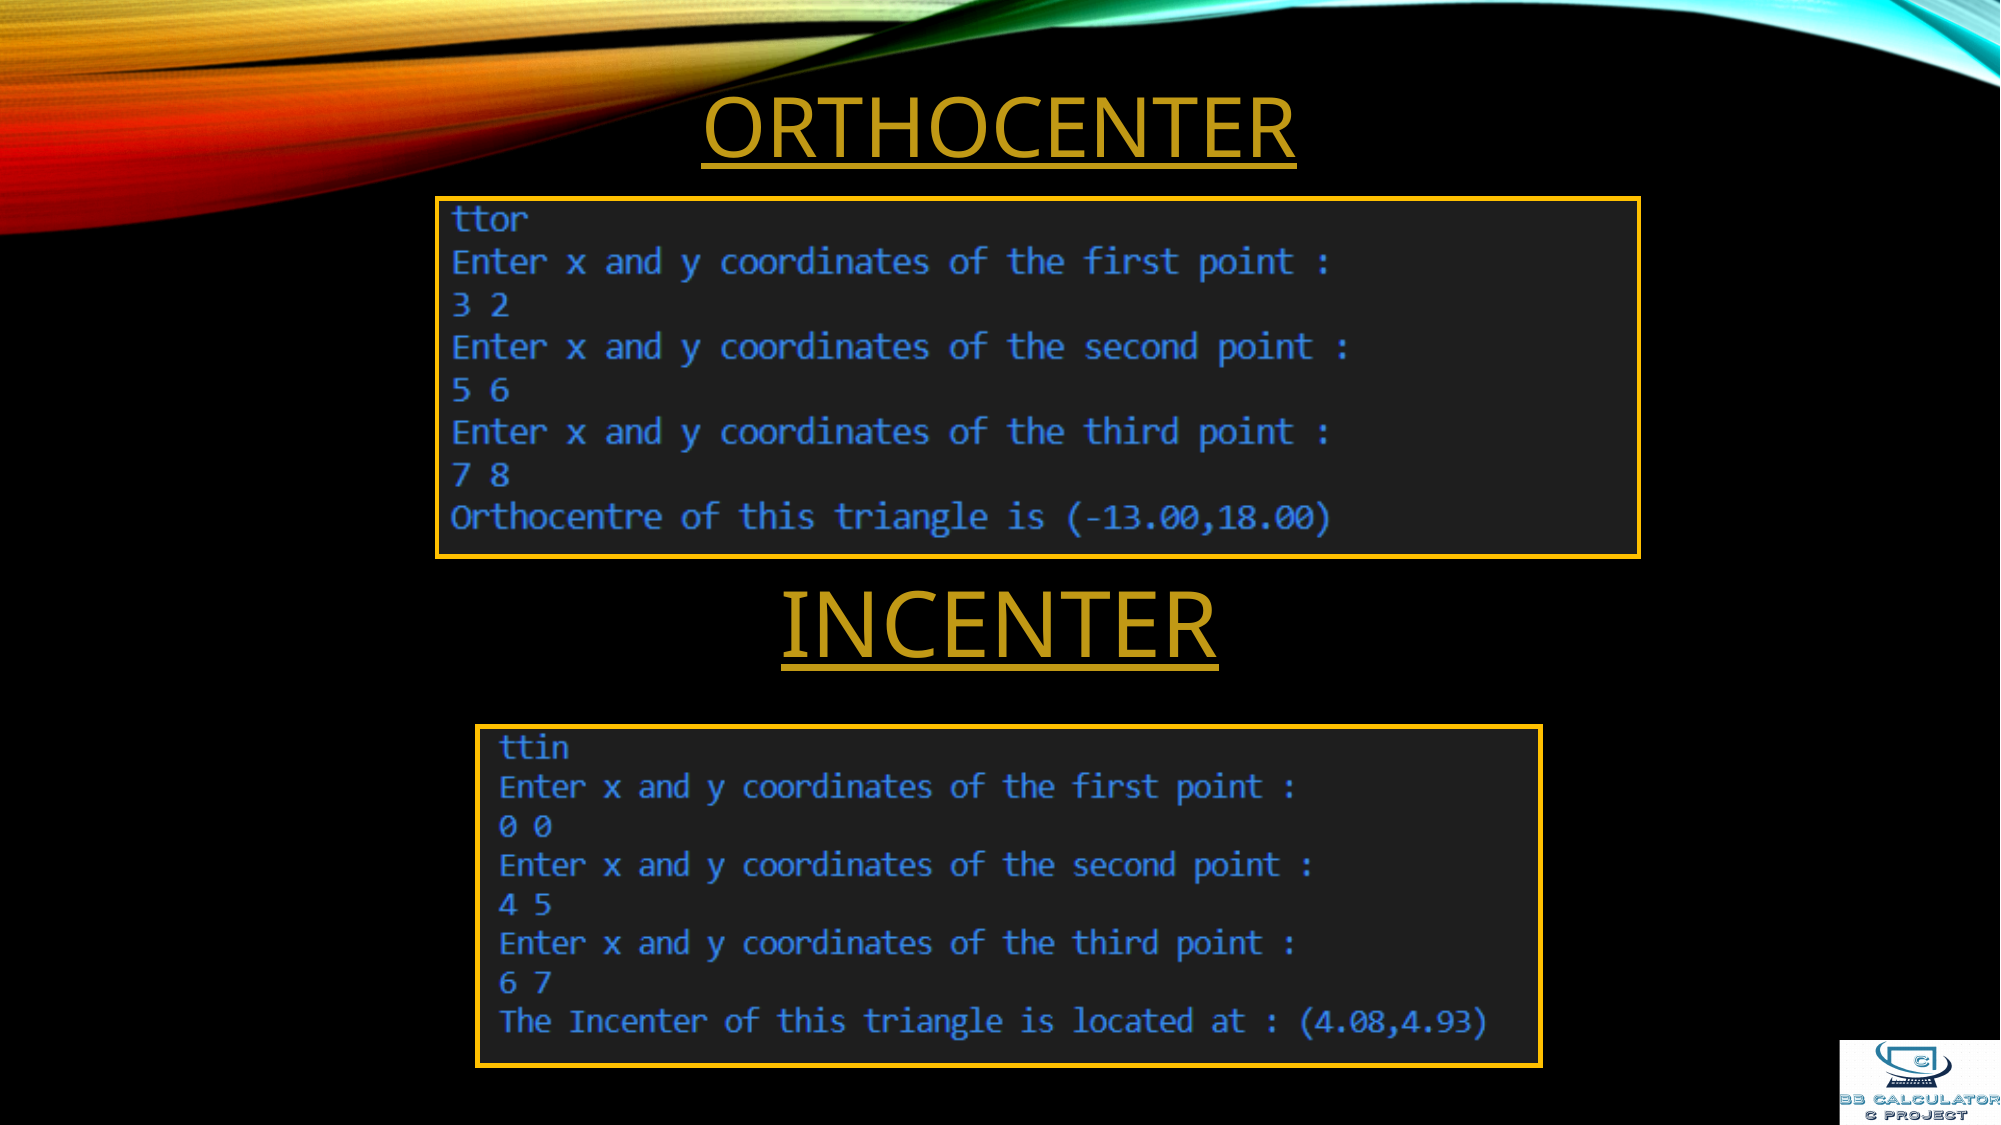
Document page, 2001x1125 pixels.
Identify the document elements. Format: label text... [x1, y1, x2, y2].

picture [1839, 1040, 2000, 1125]
list INCENTER [112, 570, 1888, 729]
picture [479, 728, 1539, 1064]
picture [439, 200, 1637, 555]
picture [0, 0, 2000, 237]
title ORTHOCENTER [292, 24, 1706, 237]
